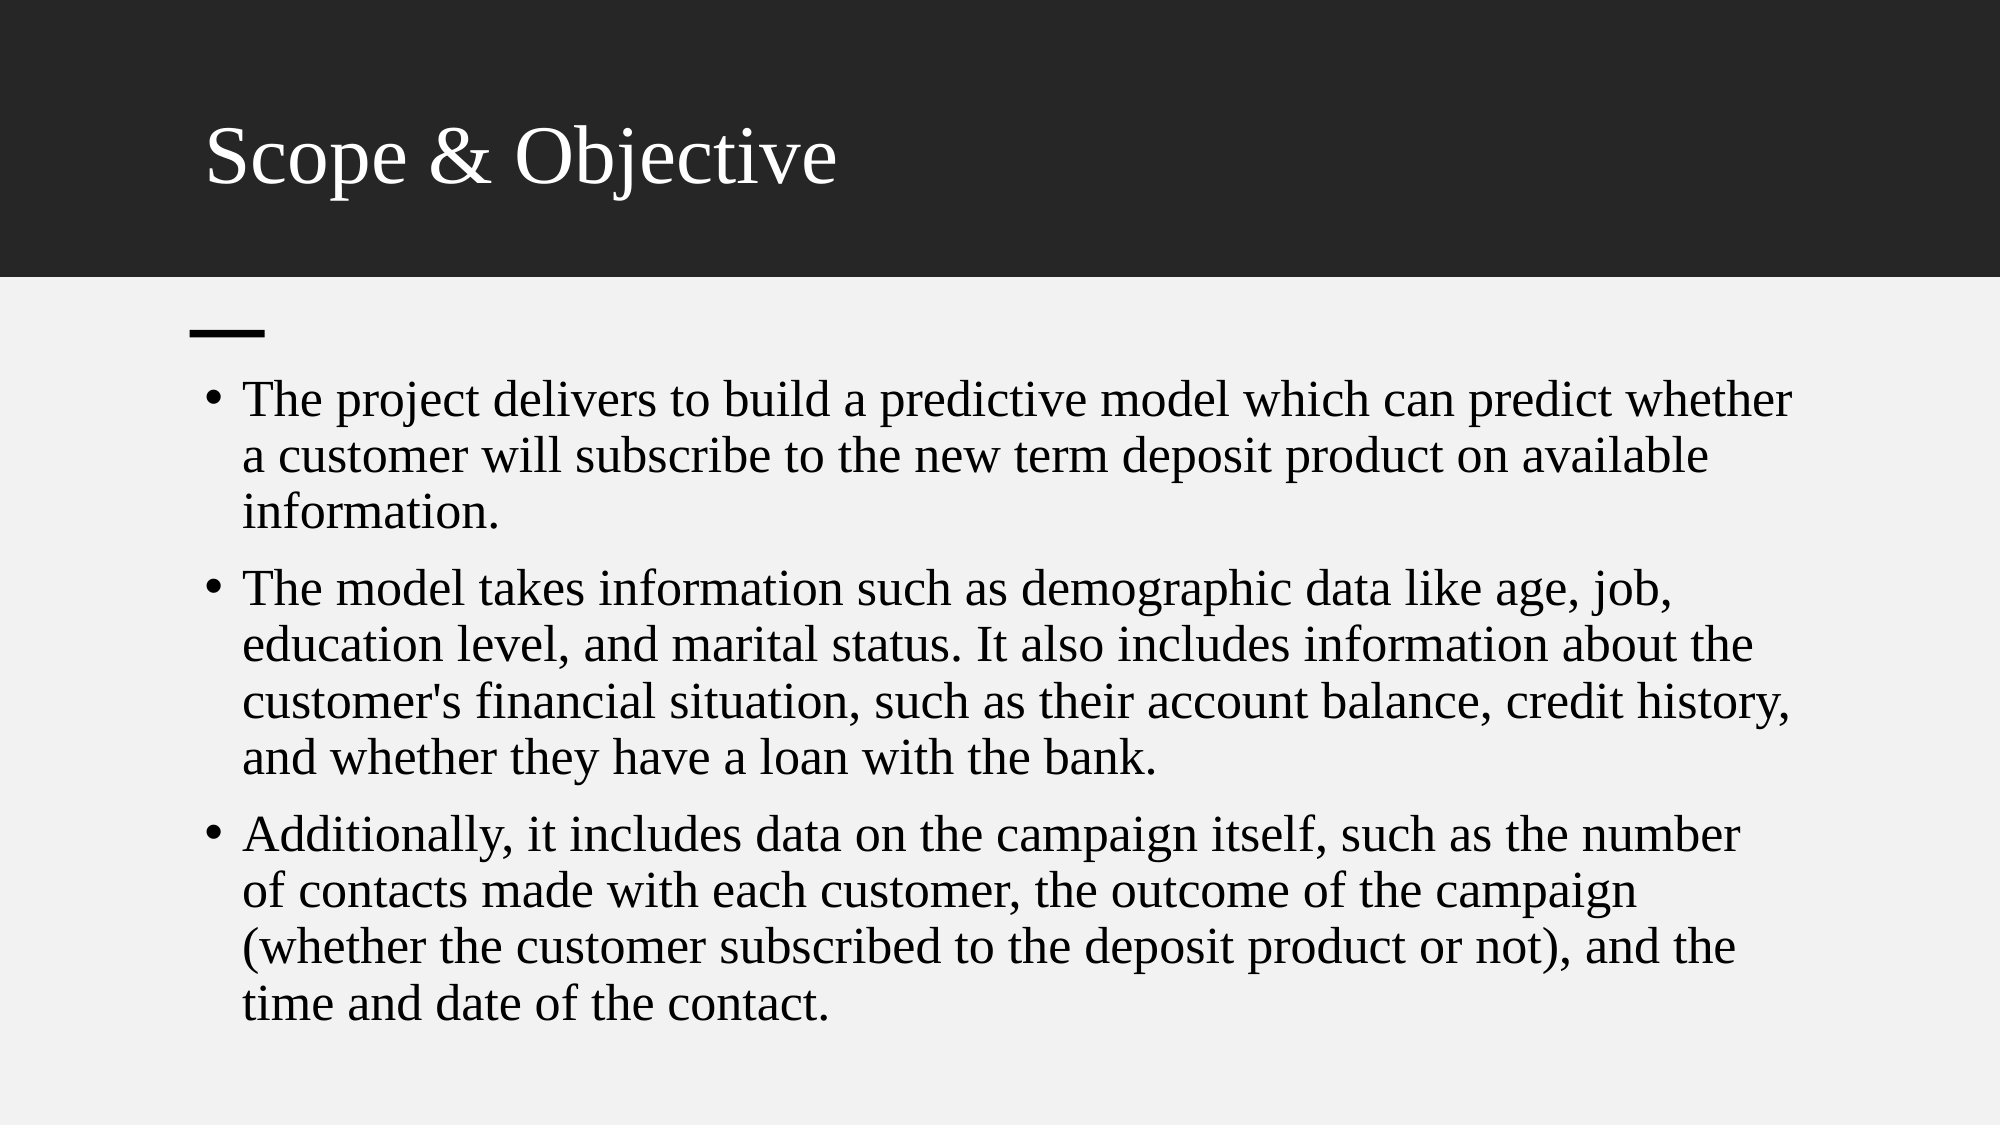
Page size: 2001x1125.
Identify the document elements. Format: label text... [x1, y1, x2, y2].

list The project delivers to build a predictive model which can predict whether a customer will subscribe to the new term deposit product on available information. The model takes information such as demographic data like age, job, education level, and marital status. It also includes information about the customer's financial situation, such as their account balance, credit history, and whether they have a loan with the bank. Additionally, it includes data on the campaign itself, such as the number of contacts made with each customer, the outcome of the campaign (whether the customer subscribed to the deposit product or not), and the time and date of the contact. [189, 363, 1811, 1014]
title Scope & Objective [189, 104, 1812, 253]
text_box [189, 329, 266, 338]
text_box [0, 0, 2000, 276]
text_box [0, 276, 2000, 1125]
